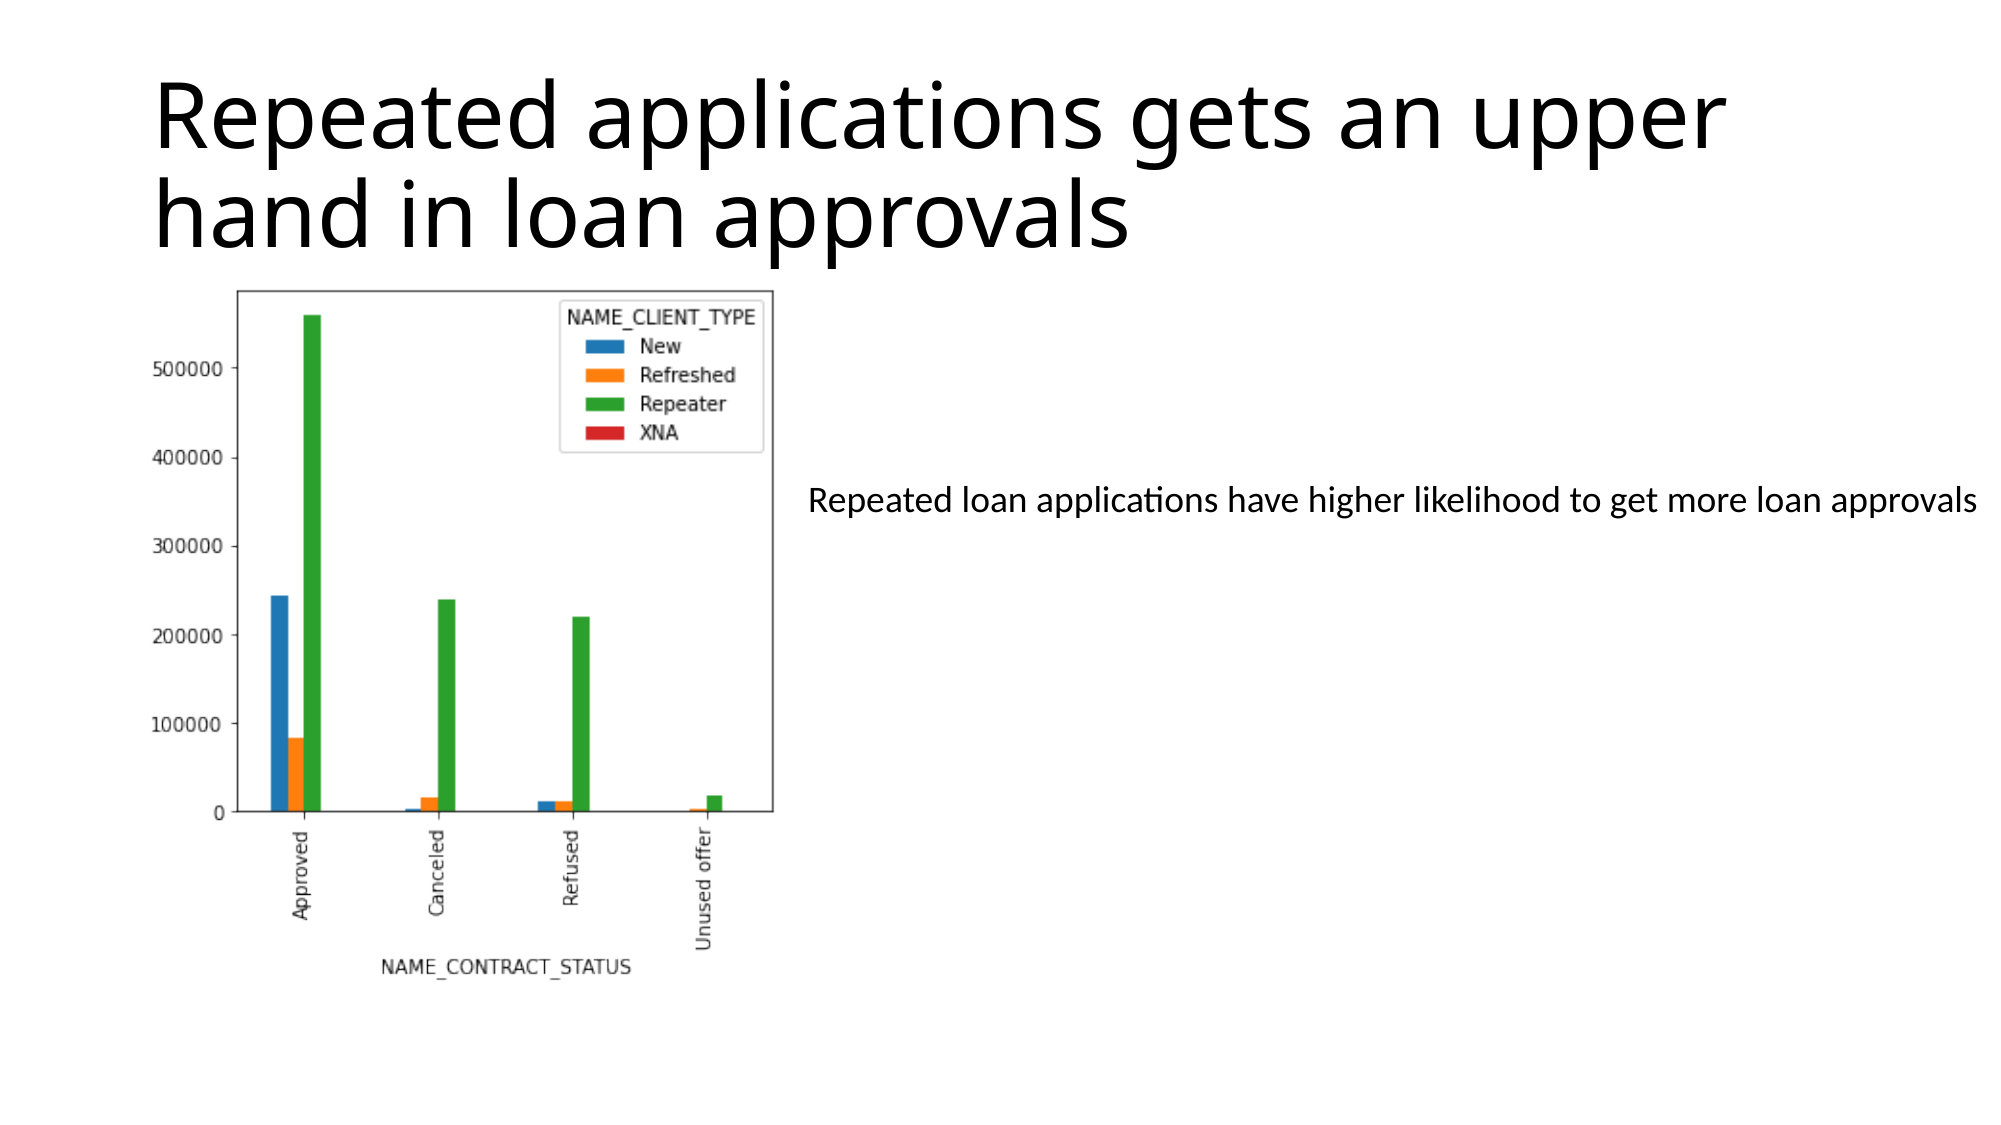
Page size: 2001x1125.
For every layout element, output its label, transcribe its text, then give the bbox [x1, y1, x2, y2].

title Repeated applications gets an upper hand in loan approvals [137, 59, 1863, 278]
text_box Repeated loan applications have higher likelihood to get more loan approvals [793, 467, 2000, 528]
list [137, 277, 786, 992]
